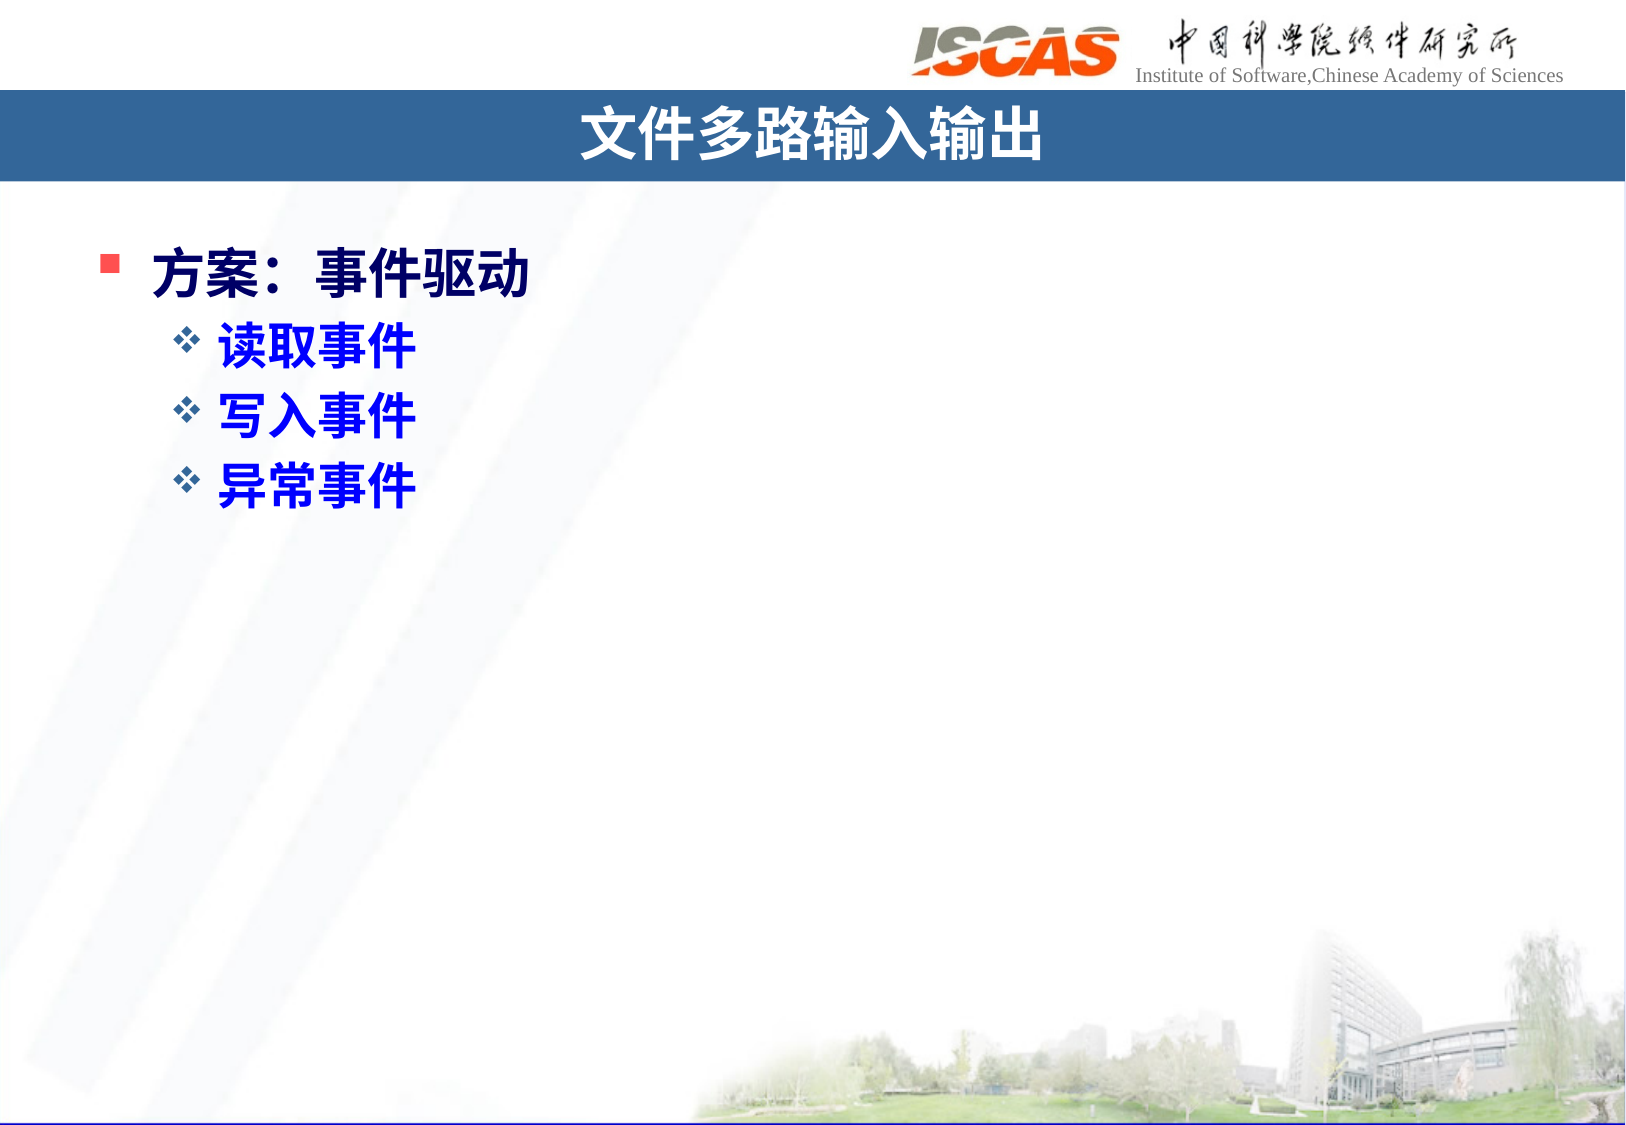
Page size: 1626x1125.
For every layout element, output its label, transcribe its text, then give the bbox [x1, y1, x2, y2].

picture [1166, 15, 1519, 71]
picture [0, 92, 1626, 1125]
text_box 文件多路输入输出 [0, 90, 1625, 175]
text_box [0, 175, 1625, 182]
list 方案：事件驱动 读取事件 写入事件 异常事件 [80, 231, 1545, 988]
picture [907, 18, 1132, 87]
